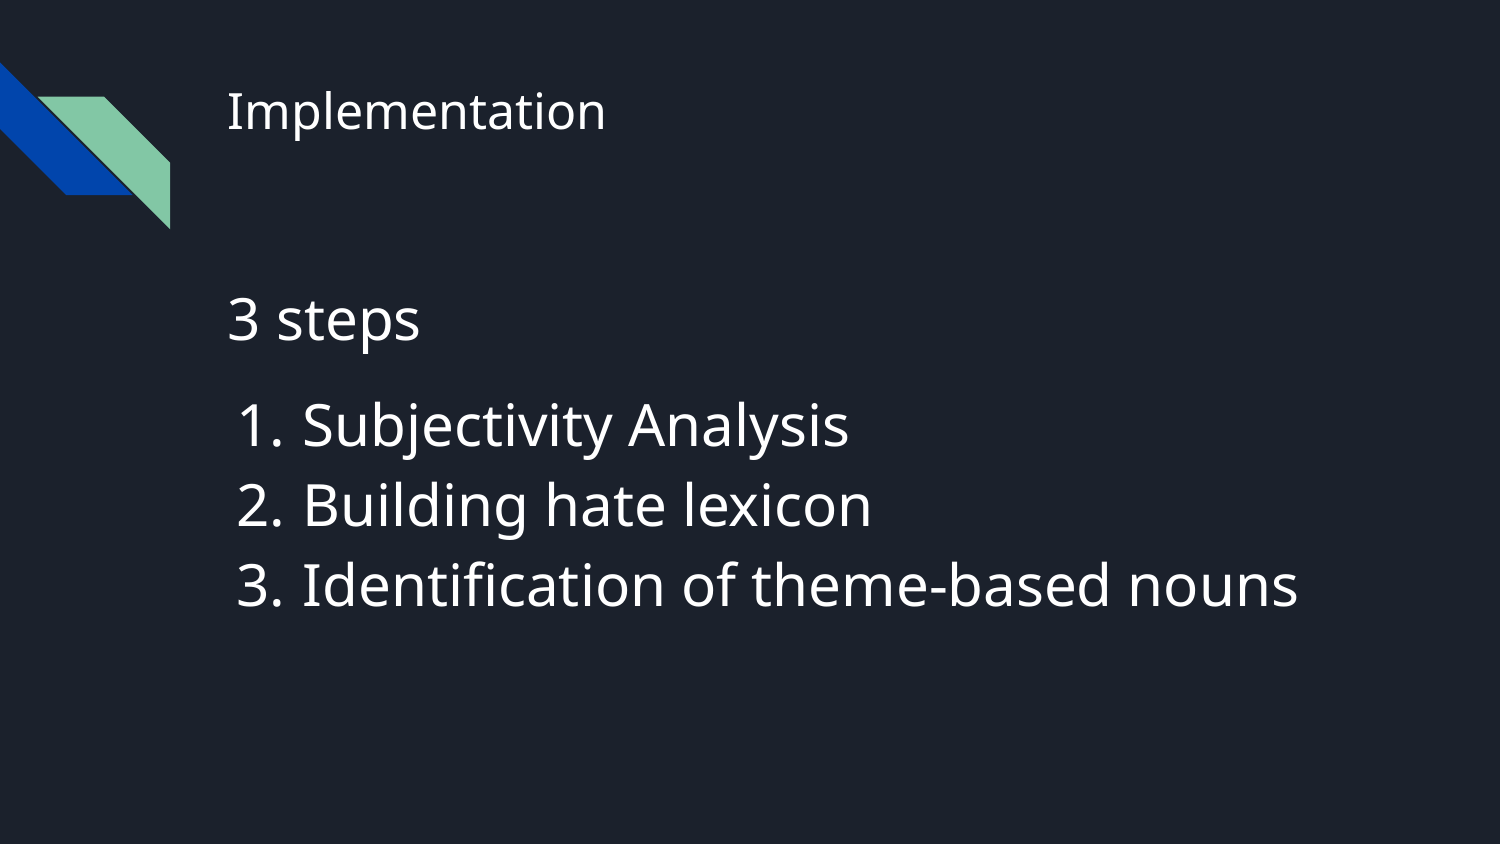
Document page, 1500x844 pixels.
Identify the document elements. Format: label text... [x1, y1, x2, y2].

title Implementation [212, 64, 1368, 215]
list 3 steps Subjectivity Analysis Building hate lexicon Identification of theme-based nouns [212, 257, 1368, 735]
